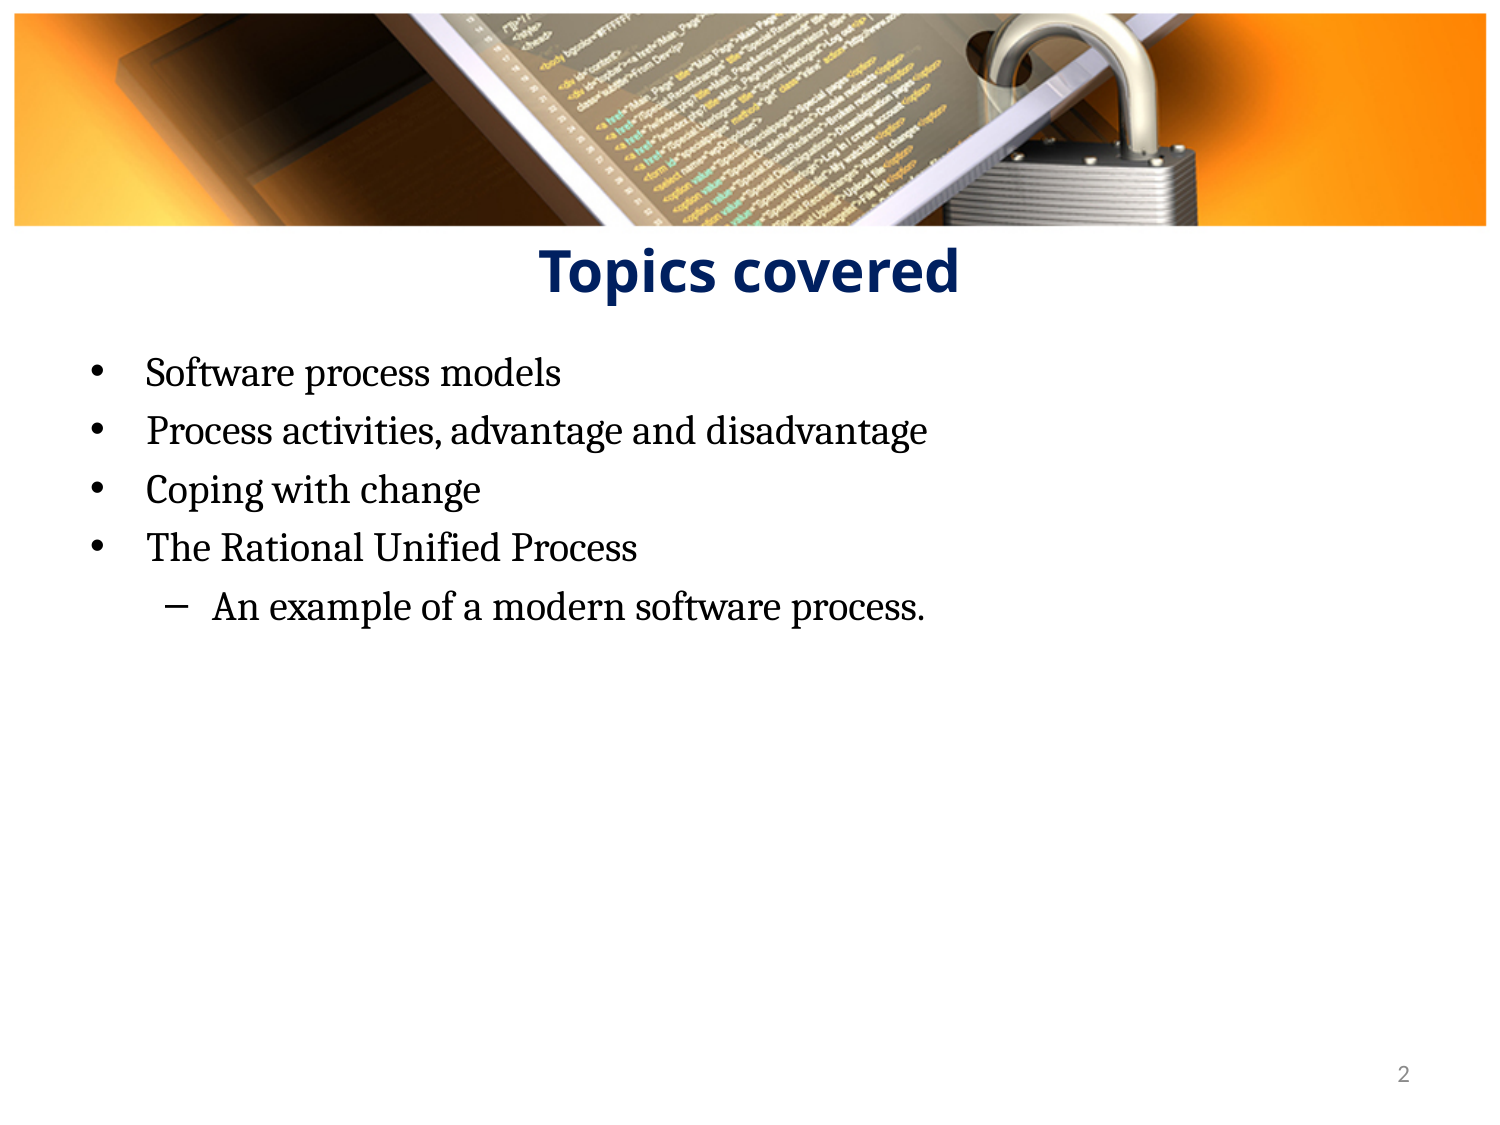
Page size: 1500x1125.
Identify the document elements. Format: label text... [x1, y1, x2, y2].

title Topics covered [74, 237, 1426, 301]
picture [0, 0, 1500, 1125]
list Software process models Process activities, advantage and disadvantage Coping with change The Rational Unified Process An example of a modern software process. [74, 337, 1426, 1006]
slide_number 2 [1074, 1042, 1425, 1103]
